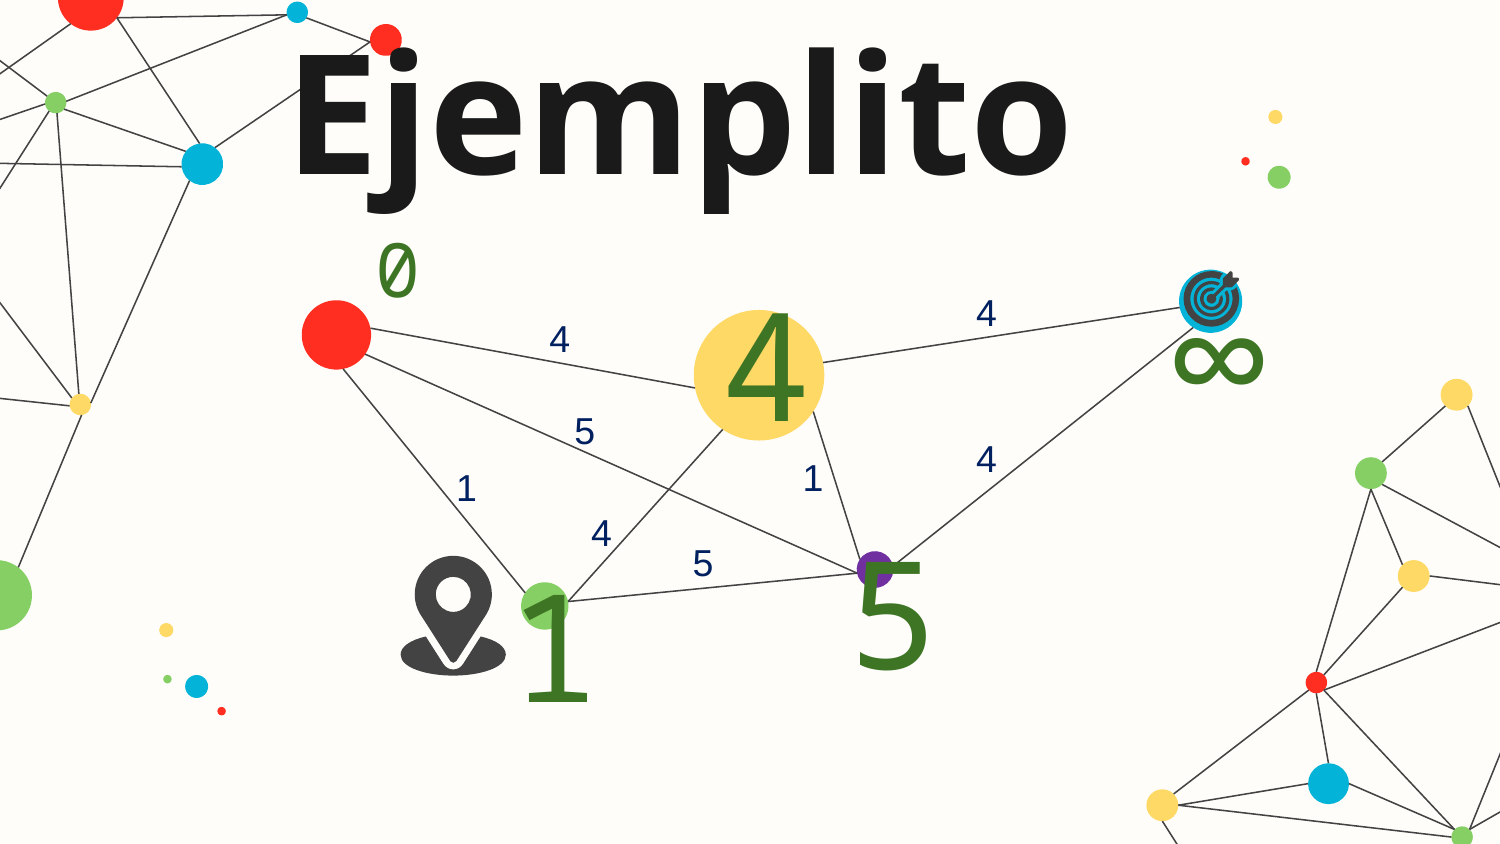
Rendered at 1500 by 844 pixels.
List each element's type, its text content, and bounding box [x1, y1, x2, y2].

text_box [288, 257, 1255, 640]
title Ejemplito [268, 14, 1092, 201]
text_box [400, 555, 507, 676]
text_box 0 [360, 215, 435, 255]
text_box 1 [495, 646, 567, 741]
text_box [158, 622, 227, 716]
text_box 5 [833, 646, 906, 707]
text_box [1183, 270, 1240, 327]
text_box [1240, 122, 1313, 176]
